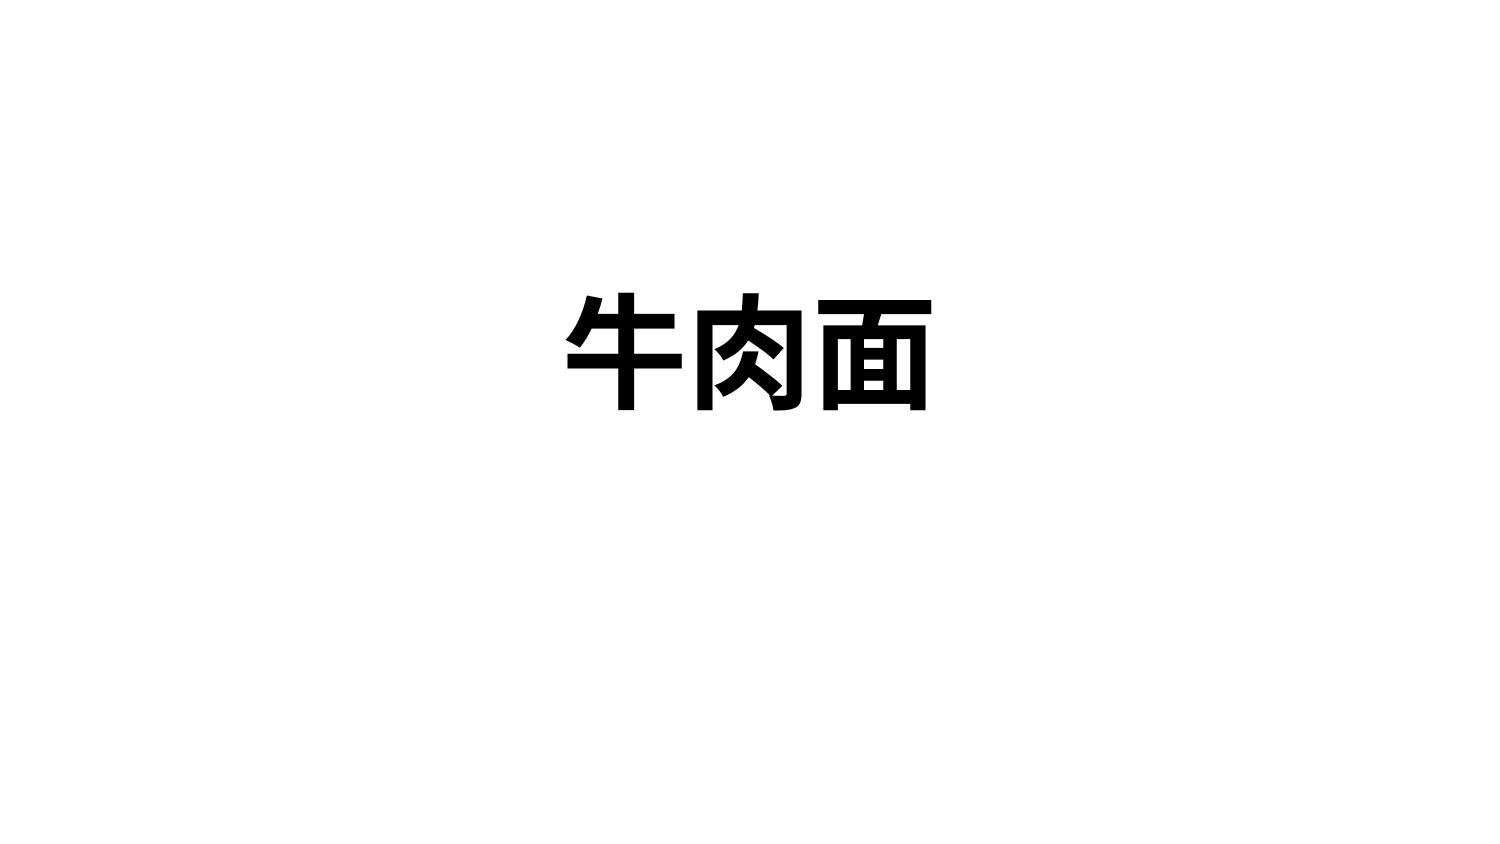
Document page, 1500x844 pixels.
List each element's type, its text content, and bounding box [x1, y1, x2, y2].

title 牛肉面 [187, 138, 1313, 432]
